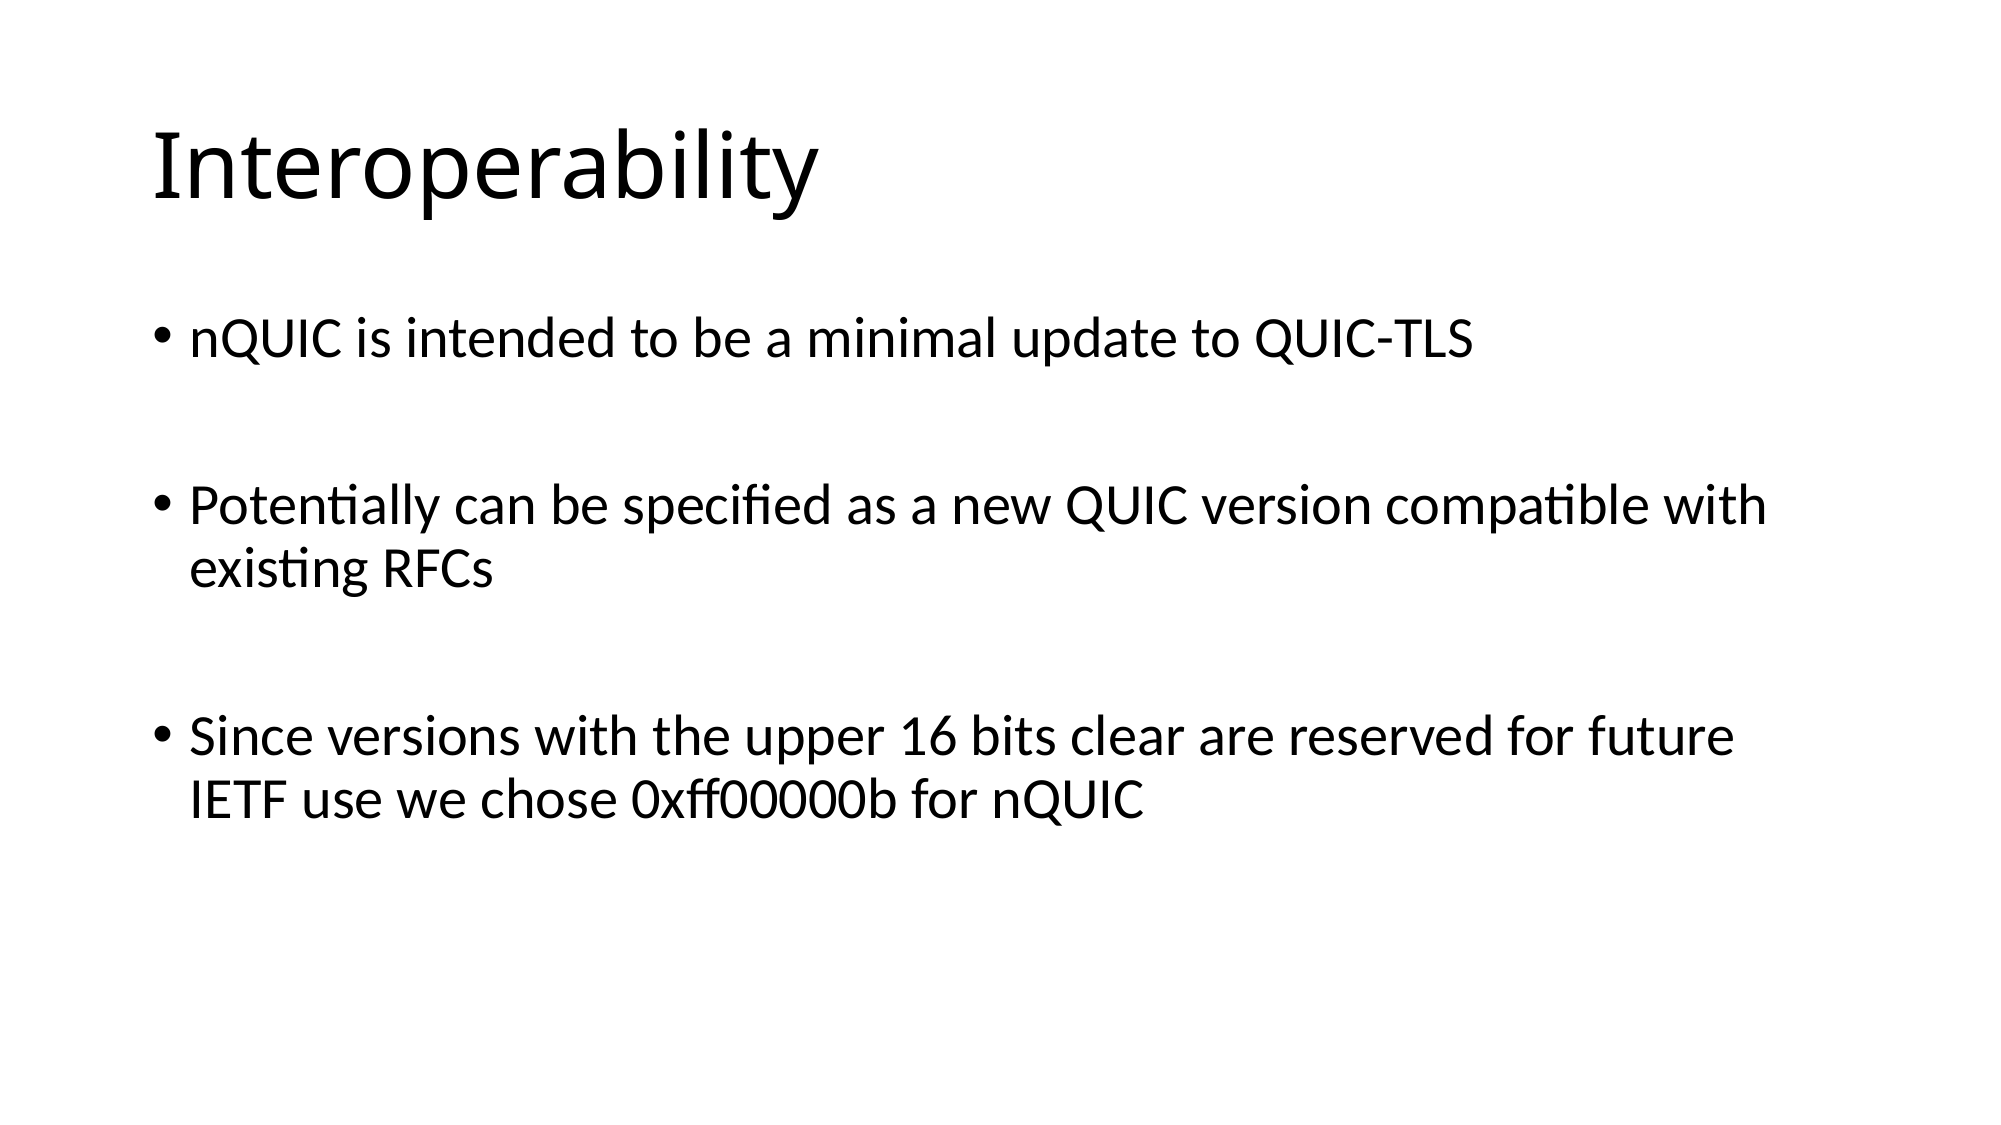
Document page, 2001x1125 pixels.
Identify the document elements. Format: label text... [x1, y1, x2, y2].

title Interoperability [137, 59, 1863, 278]
list nQUIC is intended to be a minimal update to QUIC-TLS Potentially can be specified as a new QUIC version compatible with existing RFCs Since versions with the upper 16 bits clear are reserved for future IETF use we chose 0xff00000b for nQUIC [137, 299, 1863, 1014]
